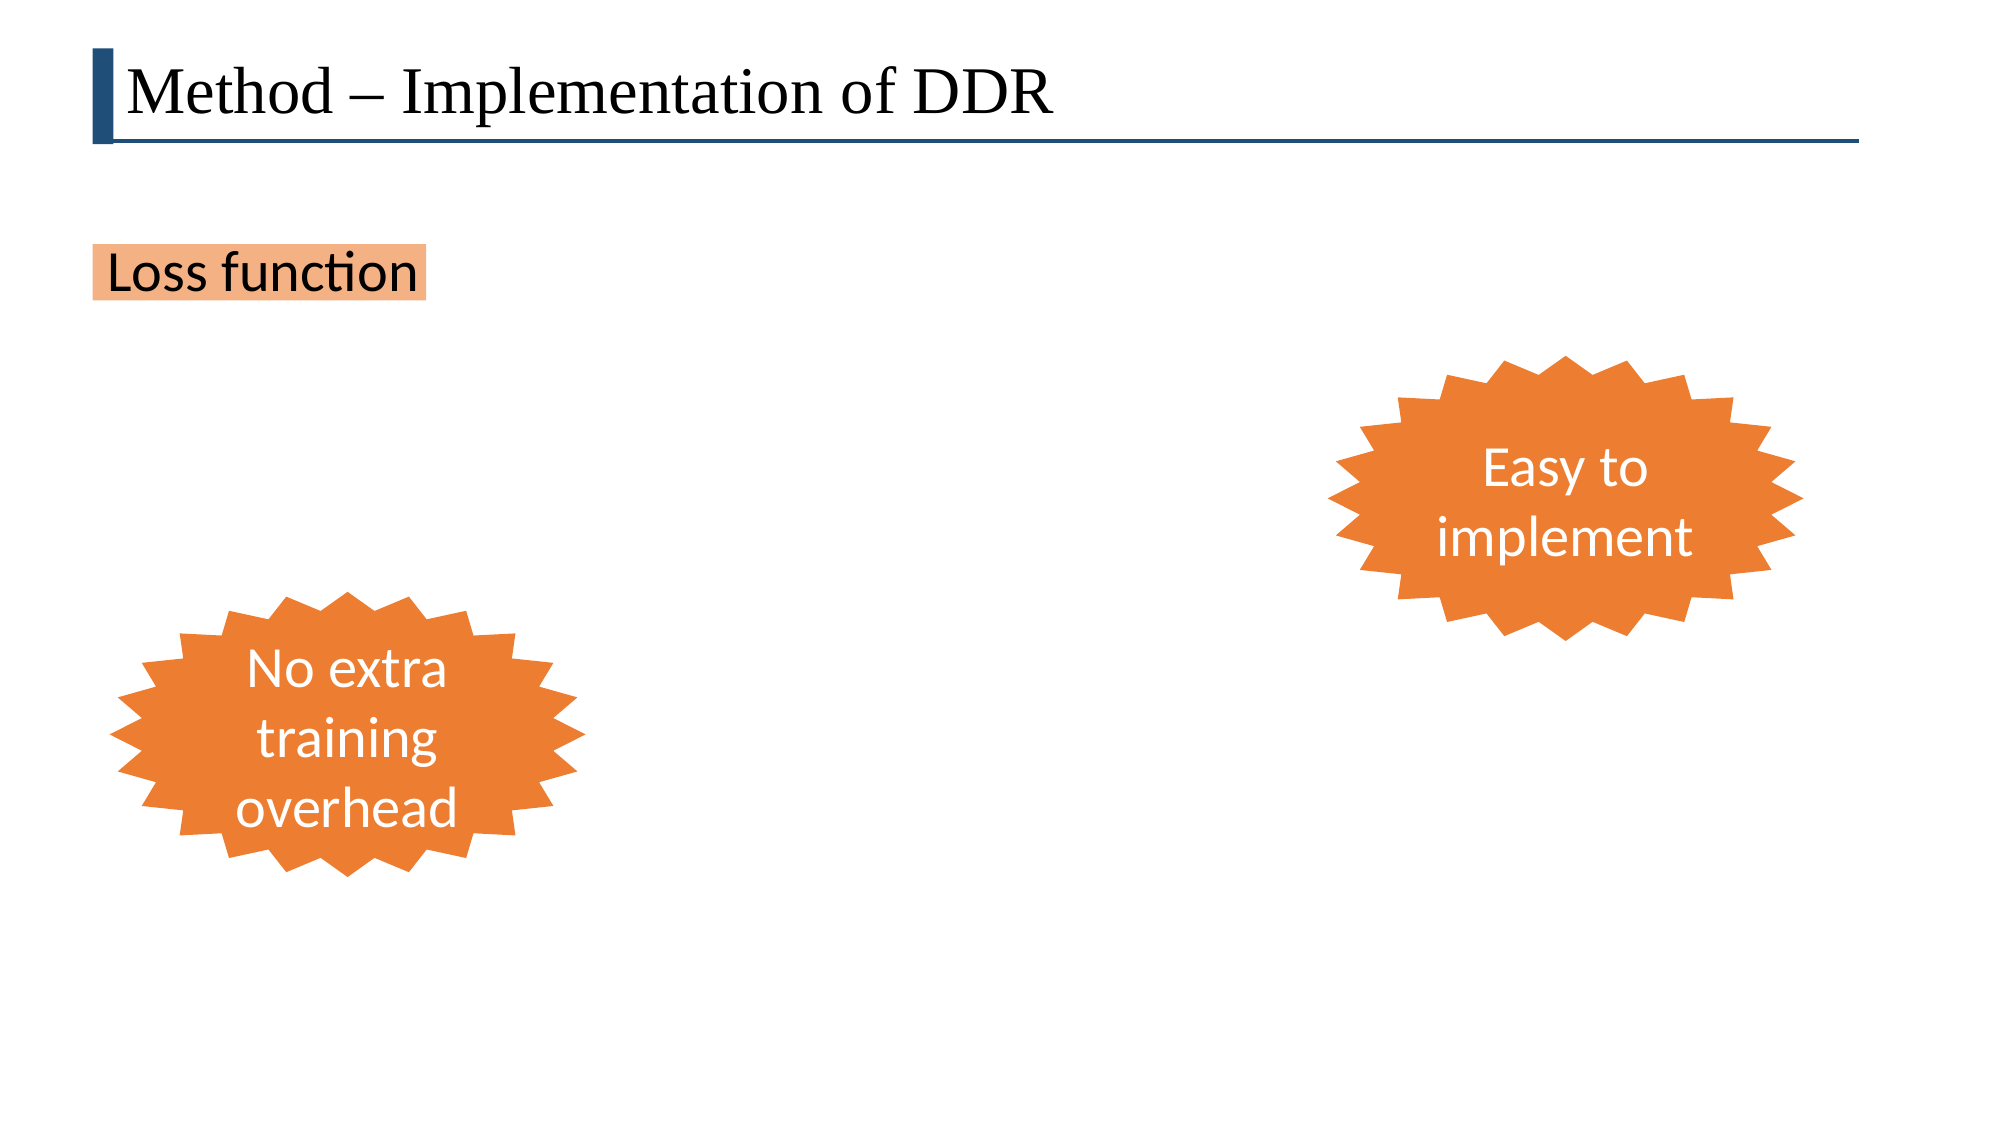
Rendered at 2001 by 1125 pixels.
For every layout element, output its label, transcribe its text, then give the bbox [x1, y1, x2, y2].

text_box No extra training overhead [109, 591, 586, 878]
list Method – Implementation of DDR [111, 48, 1859, 141]
list Loss function [92, 233, 1859, 980]
text_box Easy to implement [1327, 355, 1804, 642]
